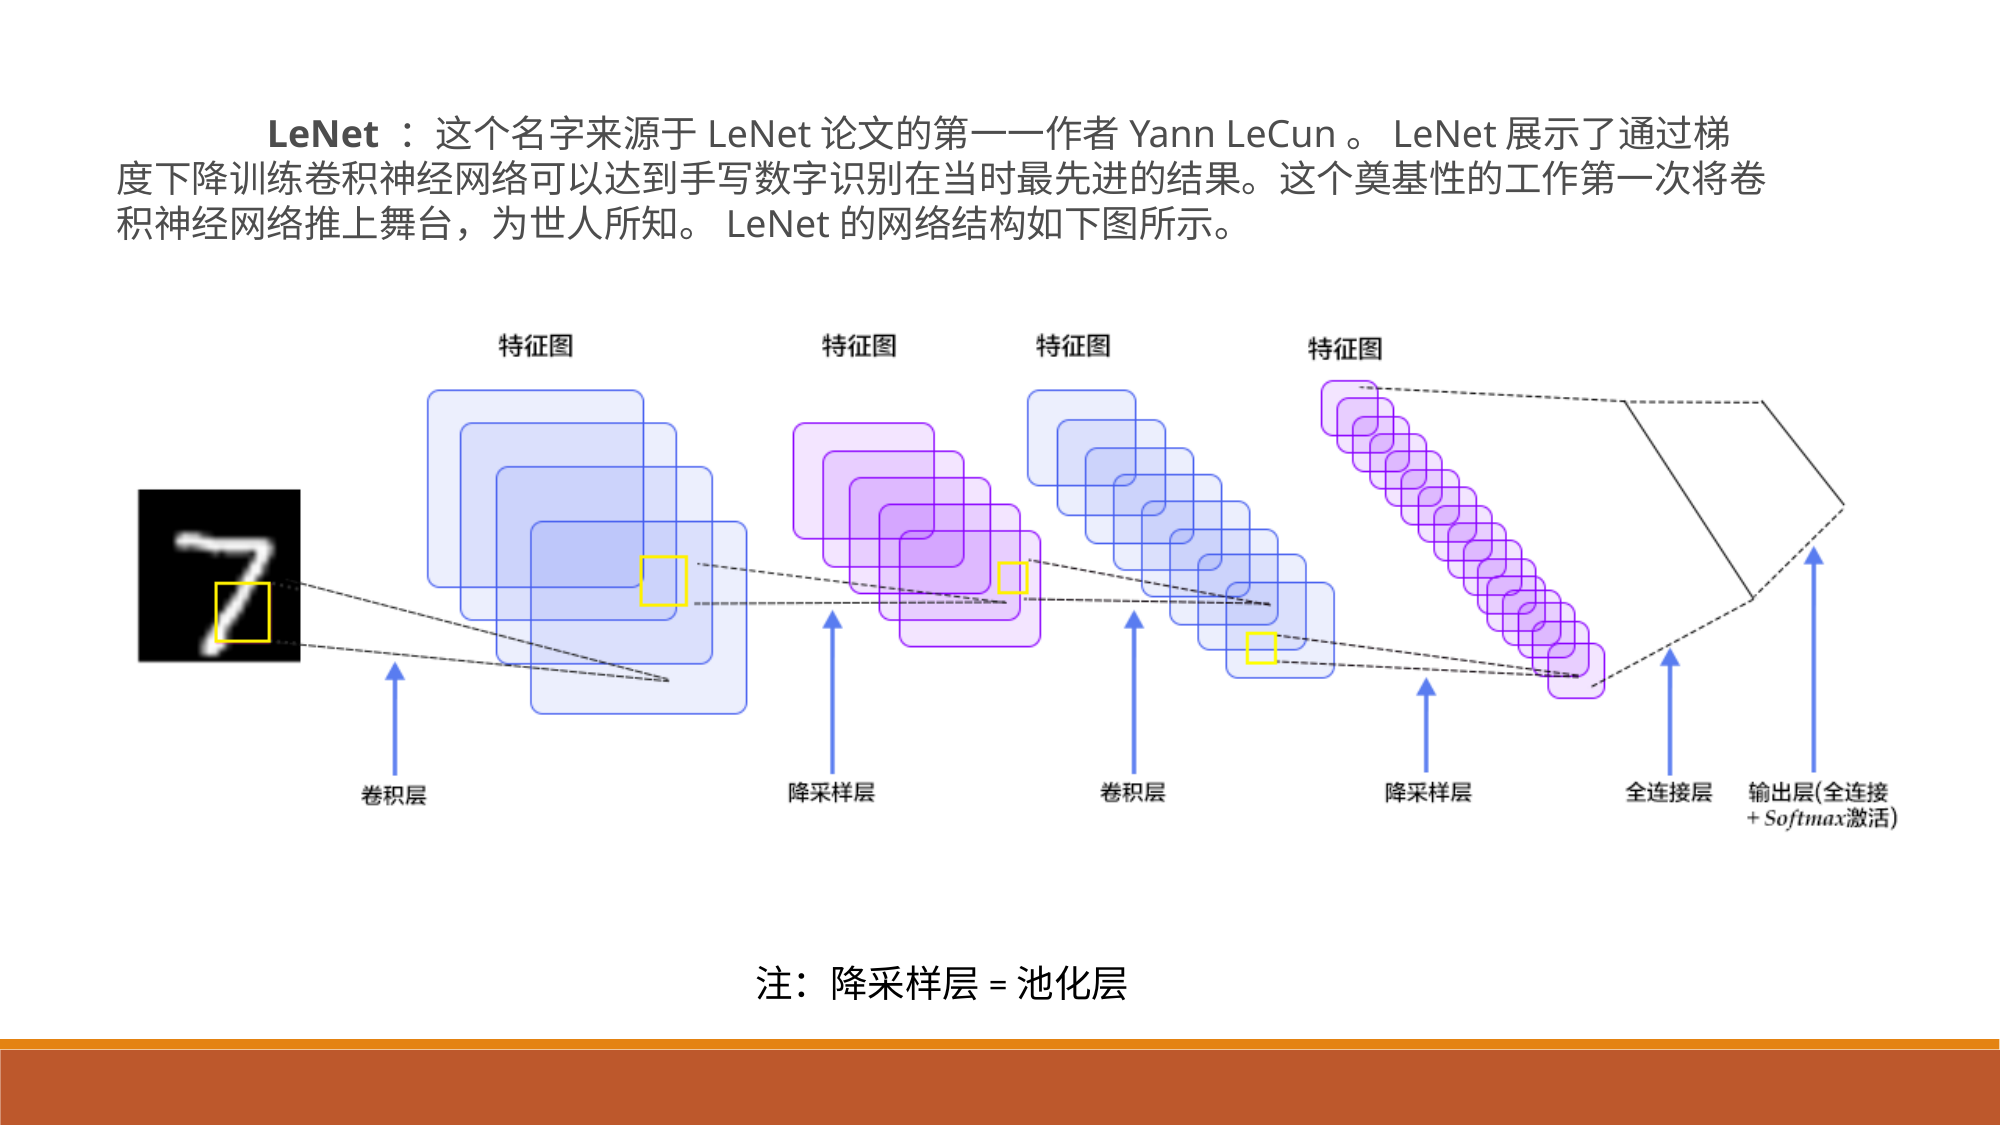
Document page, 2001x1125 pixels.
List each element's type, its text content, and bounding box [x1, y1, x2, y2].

text_box LeNet ：这个名字来源于LeNet论文的第⼀一作者Yann LeCun。LeNet展示了通过梯度下降训练卷积神经网络可以达到手写数字识别在当时最先进的结果。这个奠基性的工作第一次将卷积神经网络推上舞台，为世人所知。LeNet的网络结构如下图所示。 [102, 102, 1783, 253]
picture [56, 259, 1944, 866]
text_box 注：降采样层=池化层 [740, 952, 1144, 1012]
